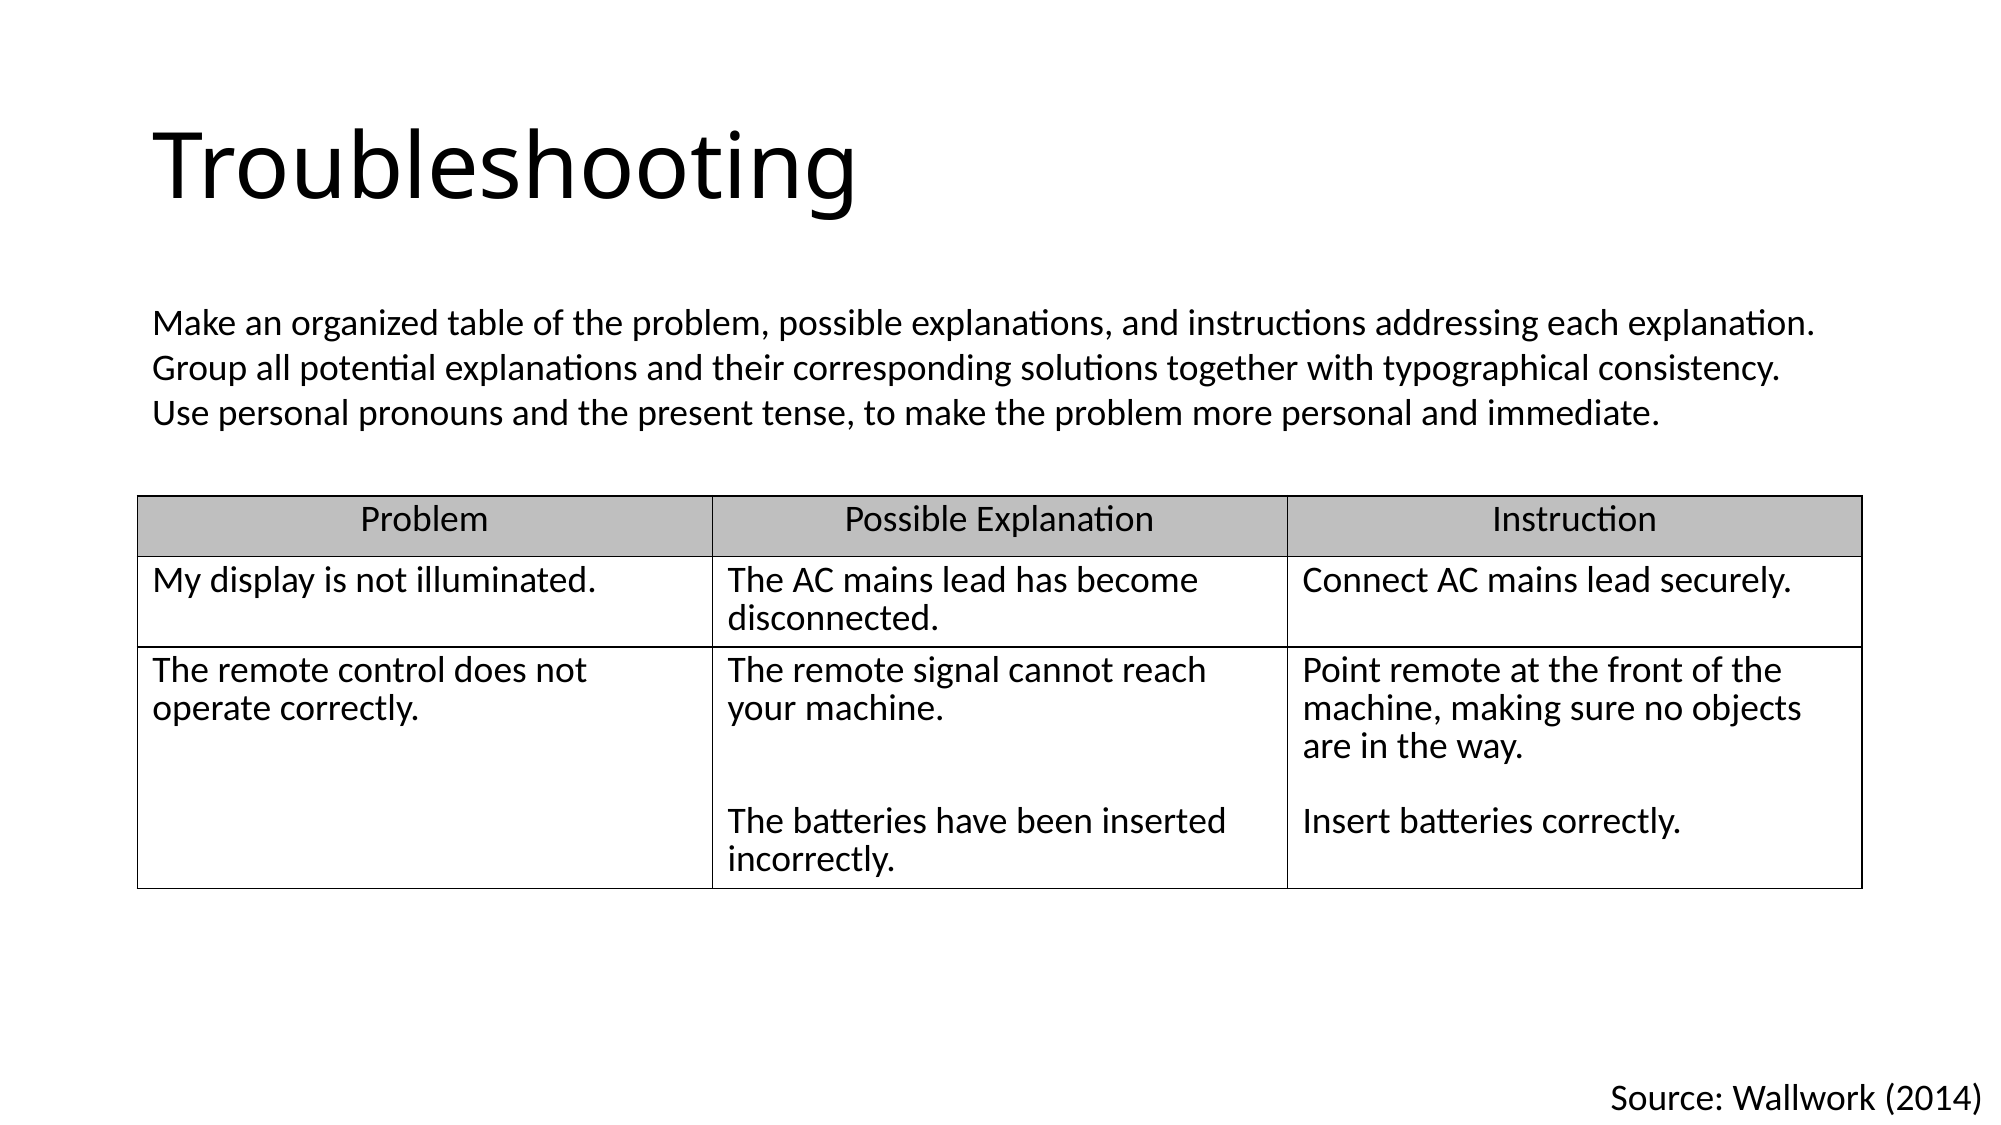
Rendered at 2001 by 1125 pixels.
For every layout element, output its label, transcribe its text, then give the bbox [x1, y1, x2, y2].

title Troubleshooting [137, 59, 1863, 278]
table_cell The AC mains lead has become disconnected. [713, 557, 1287, 646]
table_header Possible Explanation [713, 497, 1287, 556]
table_header Instruction [1288, 497, 1861, 556]
text_box Source: Wallwork (2014) [1595, 1065, 2000, 1125]
text_box Make an organized table of the problem, possible explanations, and instructions addressing each explanation. Group all potential explanations and their corresponding solutions together with typographical consistency. Use personal pronouns and the present tense, to make the problem more personal and immediate. [137, 290, 1863, 441]
table_cell The remote control does not operate correctly. [138, 648, 712, 888]
table_cell The remote signal cannot reach your machine. The batteries have been inserted incorrectly. [713, 648, 1287, 888]
table_cell Point remote at the front of the machine, making sure no objects are in the way. Insert batteries correctly. [1288, 648, 1861, 888]
table_cell My display is not illuminated. [138, 557, 712, 646]
table_header Problem [138, 497, 712, 556]
table_cell Connect AC mains lead securely. [1288, 557, 1861, 646]
